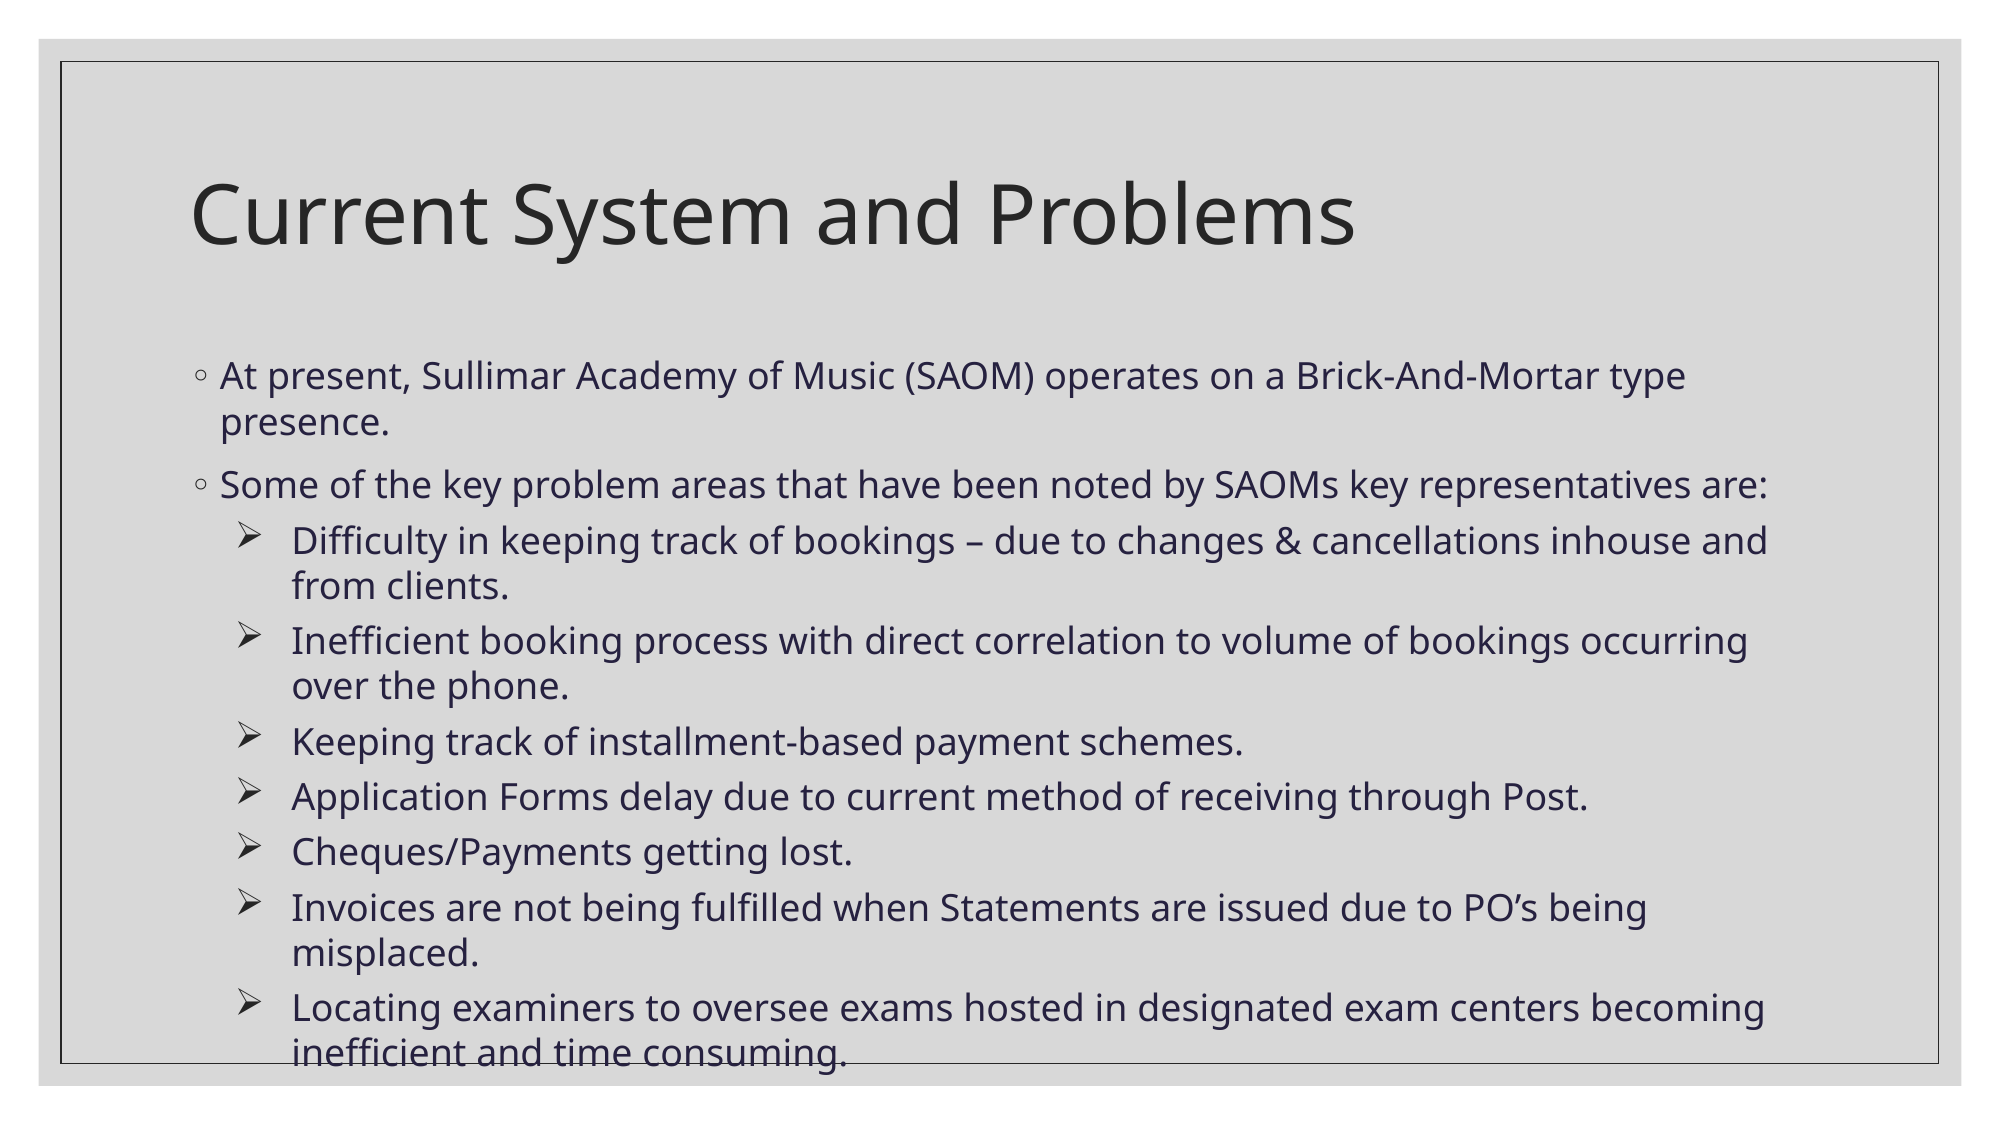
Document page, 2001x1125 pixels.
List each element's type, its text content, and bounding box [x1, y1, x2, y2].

title Current System and Problems [174, 105, 1825, 331]
list At present, Sullimar Academy of Music (SAOM) operates on a Brick-And-Mortar type presence. Some of the key problem areas that have been noted by SAOMs key representatives are: Difficulty in keeping track of bookings – due to changes & cancellations inhouse and from clients. Inefficient booking process with direct correlation to volume of bookings occurring over the phone. Keeping track of installment-based payment schemes. Application Forms delay due to current method of receiving through Post. Cheques/Payments getting lost. Invoices are not being fulfilled when Statements are issued due to PO’s being misplaced. Locating examiners to oversee exams hosted in designated exam centers becoming inefficient and time consuming. [174, 345, 1825, 977]
